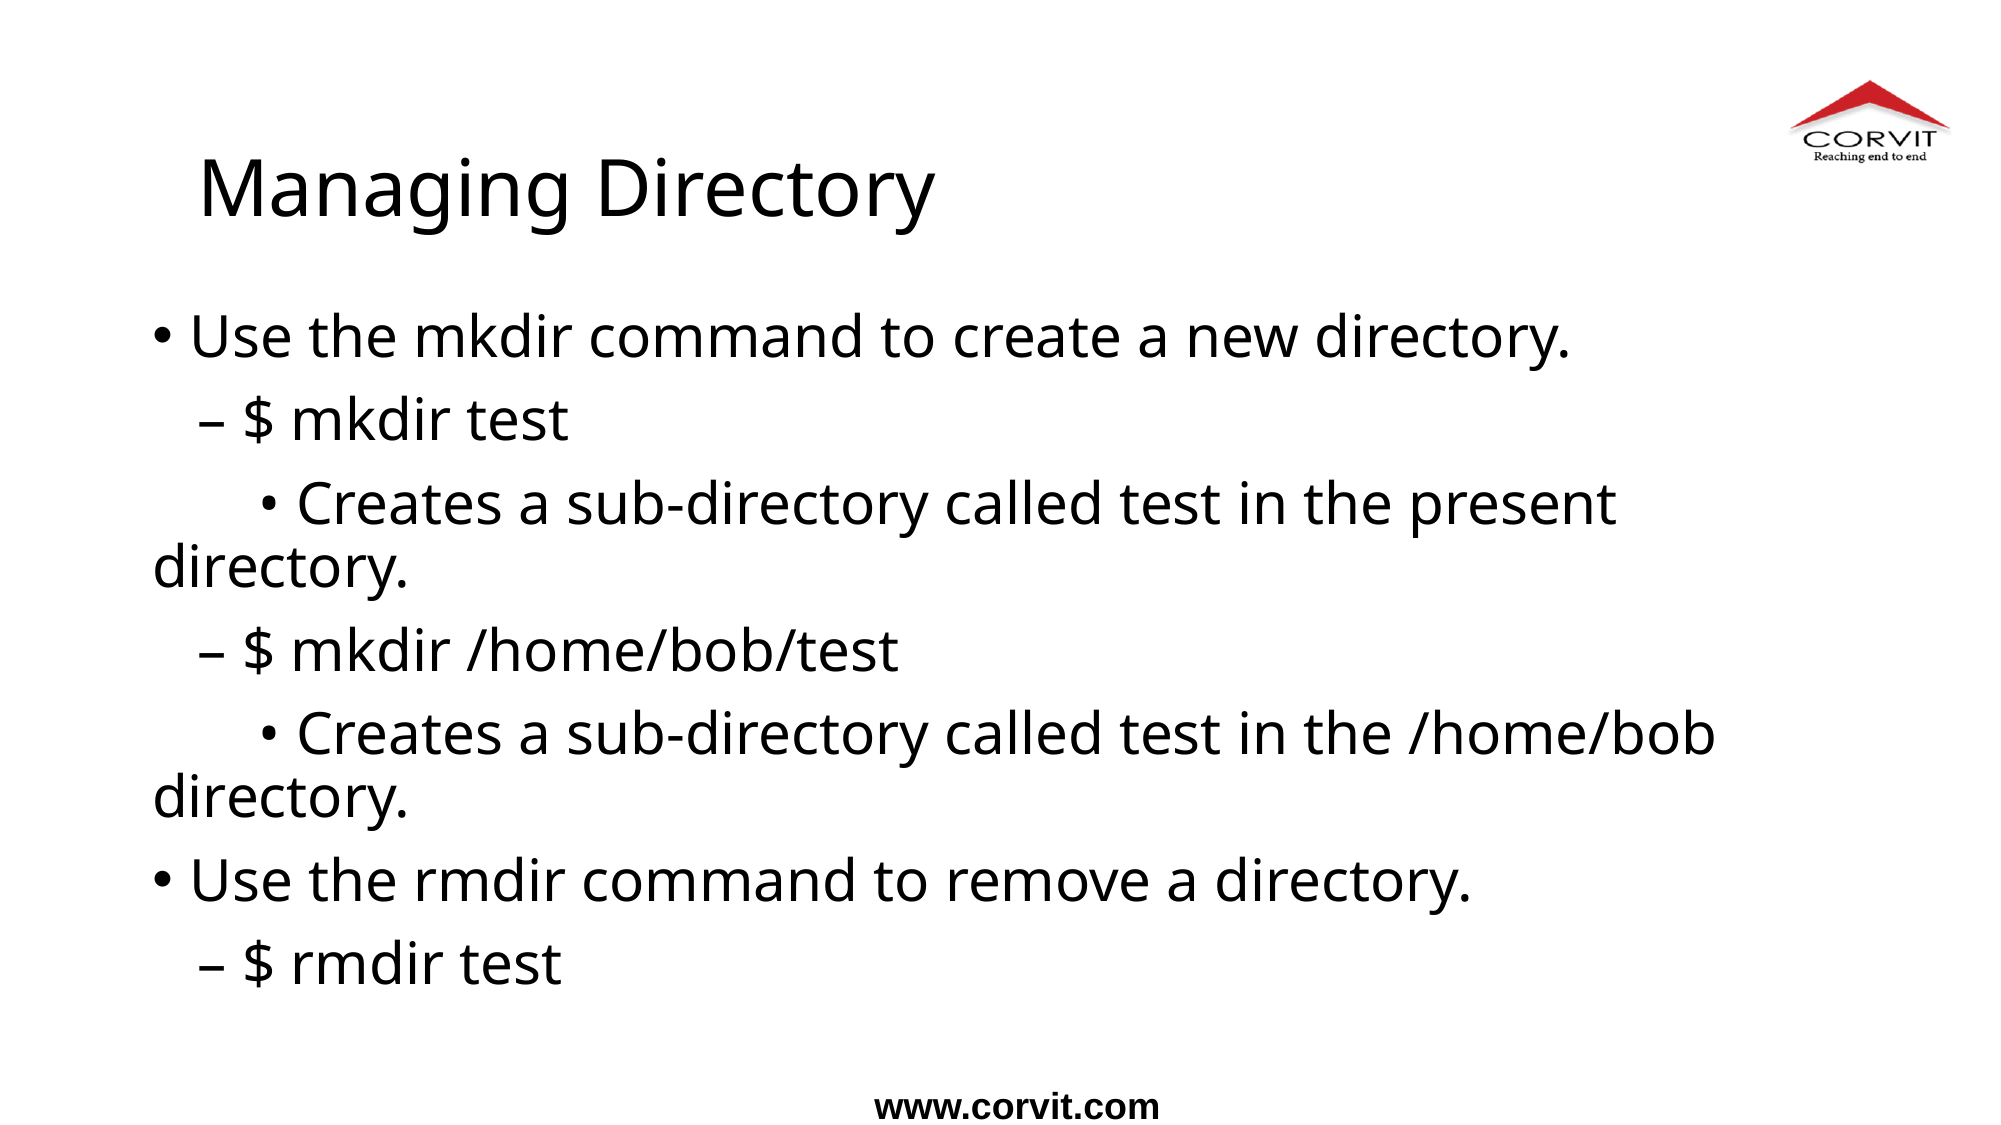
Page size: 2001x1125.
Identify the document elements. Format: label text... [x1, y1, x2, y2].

picture [1785, 77, 1953, 167]
list Use the mkdir command to create a new directory. – $ mkdir test • Creates a sub-directory called test in the present directory. – $ mkdir /home/bob/test • Creates a sub-directory called test in the /home/bob directory. Use the rmdir command to remove a directory. – $ rmdir test [137, 299, 1863, 1014]
text_box www.corvit.com [34, 1074, 2000, 1125]
title Managing Directory [182, 82, 1908, 300]
